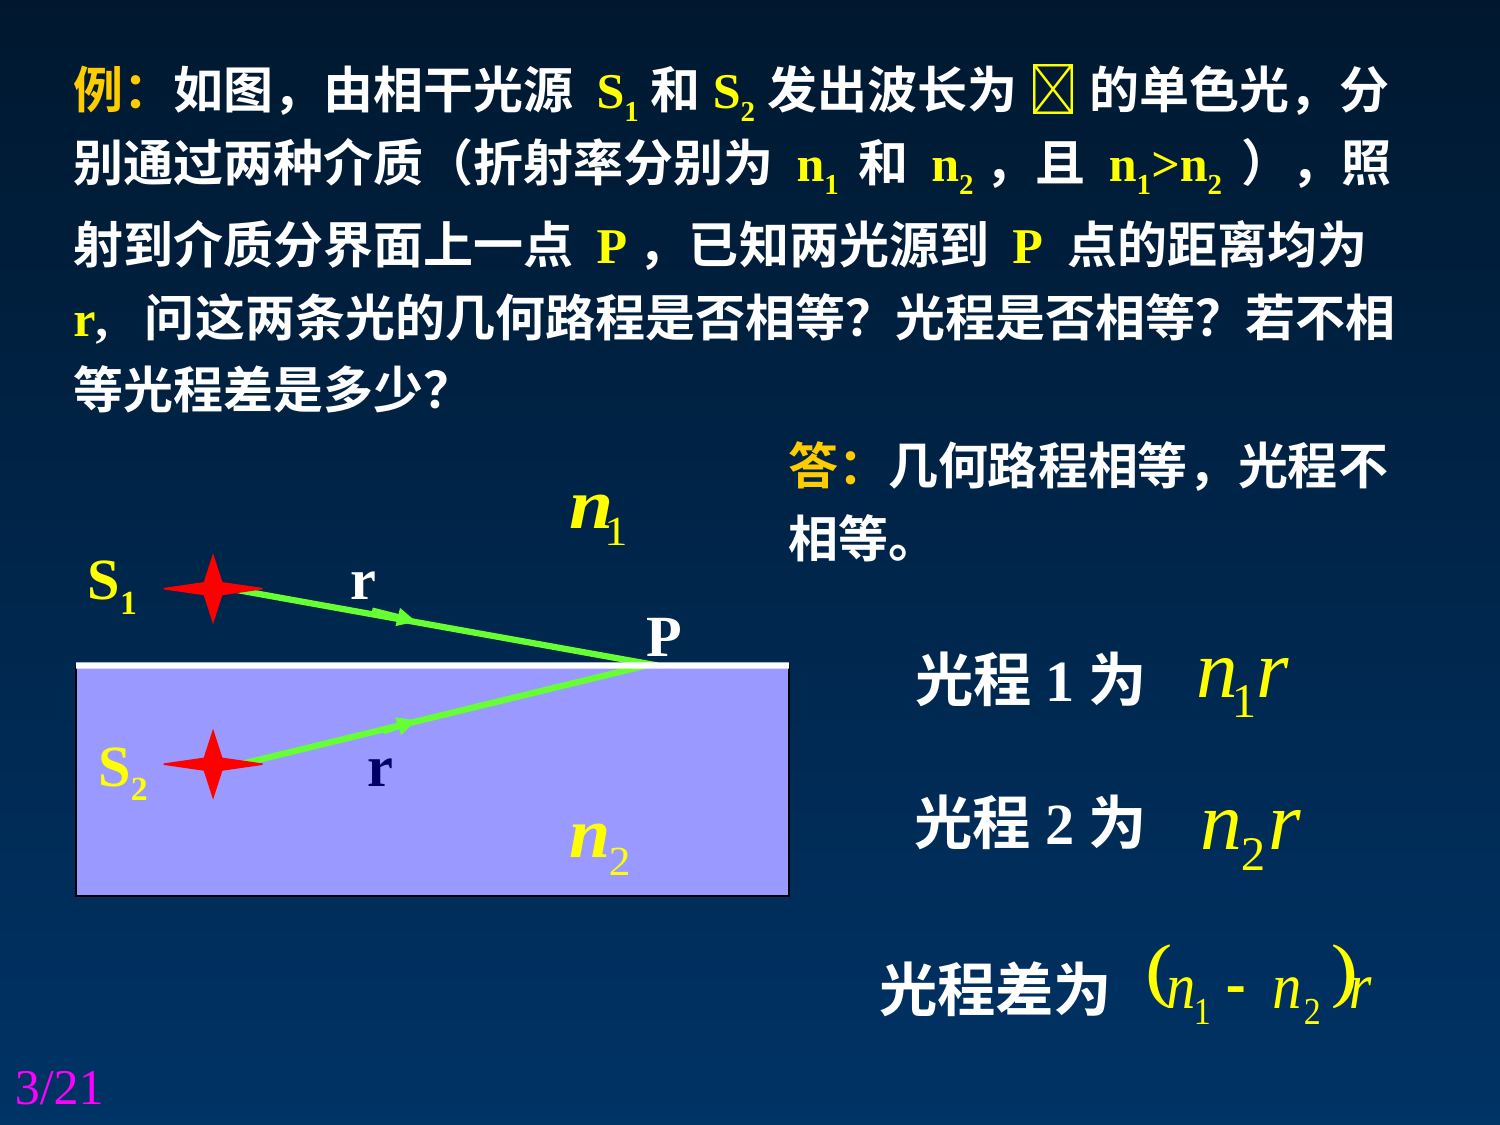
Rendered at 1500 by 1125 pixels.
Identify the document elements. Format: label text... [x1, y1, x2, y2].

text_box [1183, 614, 1303, 727]
text_box 光程1为 [900, 635, 1163, 721]
text_box 例：如图，由相干光源 S1和S2发出波长为  的单色光，分别通过两种介质（折射率分别为 n1 和 n2，且 n1>n2 ），照射到介质分界面上一点 P，已知两光源到 P 点的距离均为 r, 问这两条光的几何路程是否相等？光程是否相等？若不相等光程差是多少？ [58, 46, 1430, 427]
text_box 3/21 [0, 1046, 350, 1125]
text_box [75, 456, 844, 896]
text_box 答：几何路程相等，光程不相等。 [773, 414, 1411, 576]
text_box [899, 766, 1313, 880]
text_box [1138, 942, 1384, 1032]
text_box 光程差为 [864, 946, 1128, 1031]
